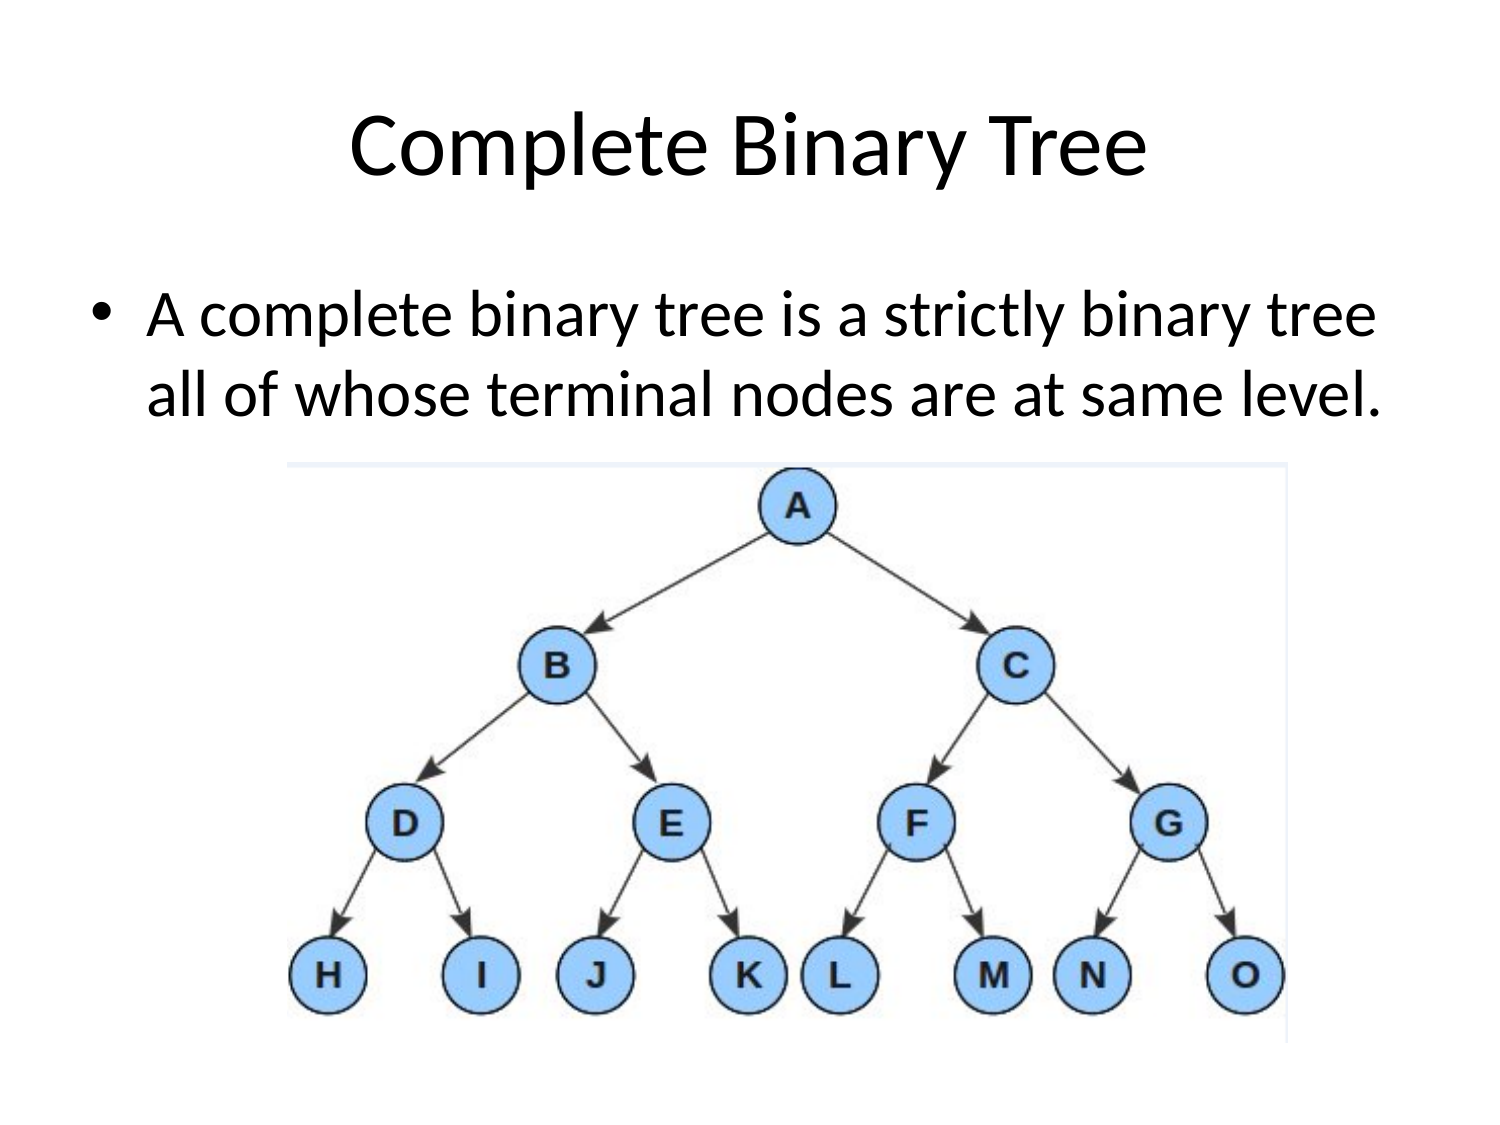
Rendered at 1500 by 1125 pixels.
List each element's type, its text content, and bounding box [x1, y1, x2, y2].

list A complete binary tree is a strictly binary tree all of whose terminal nodes are at same level. [75, 262, 1425, 1005]
title Complete Binary Tree [75, 45, 1425, 233]
picture [287, 462, 1288, 1043]
